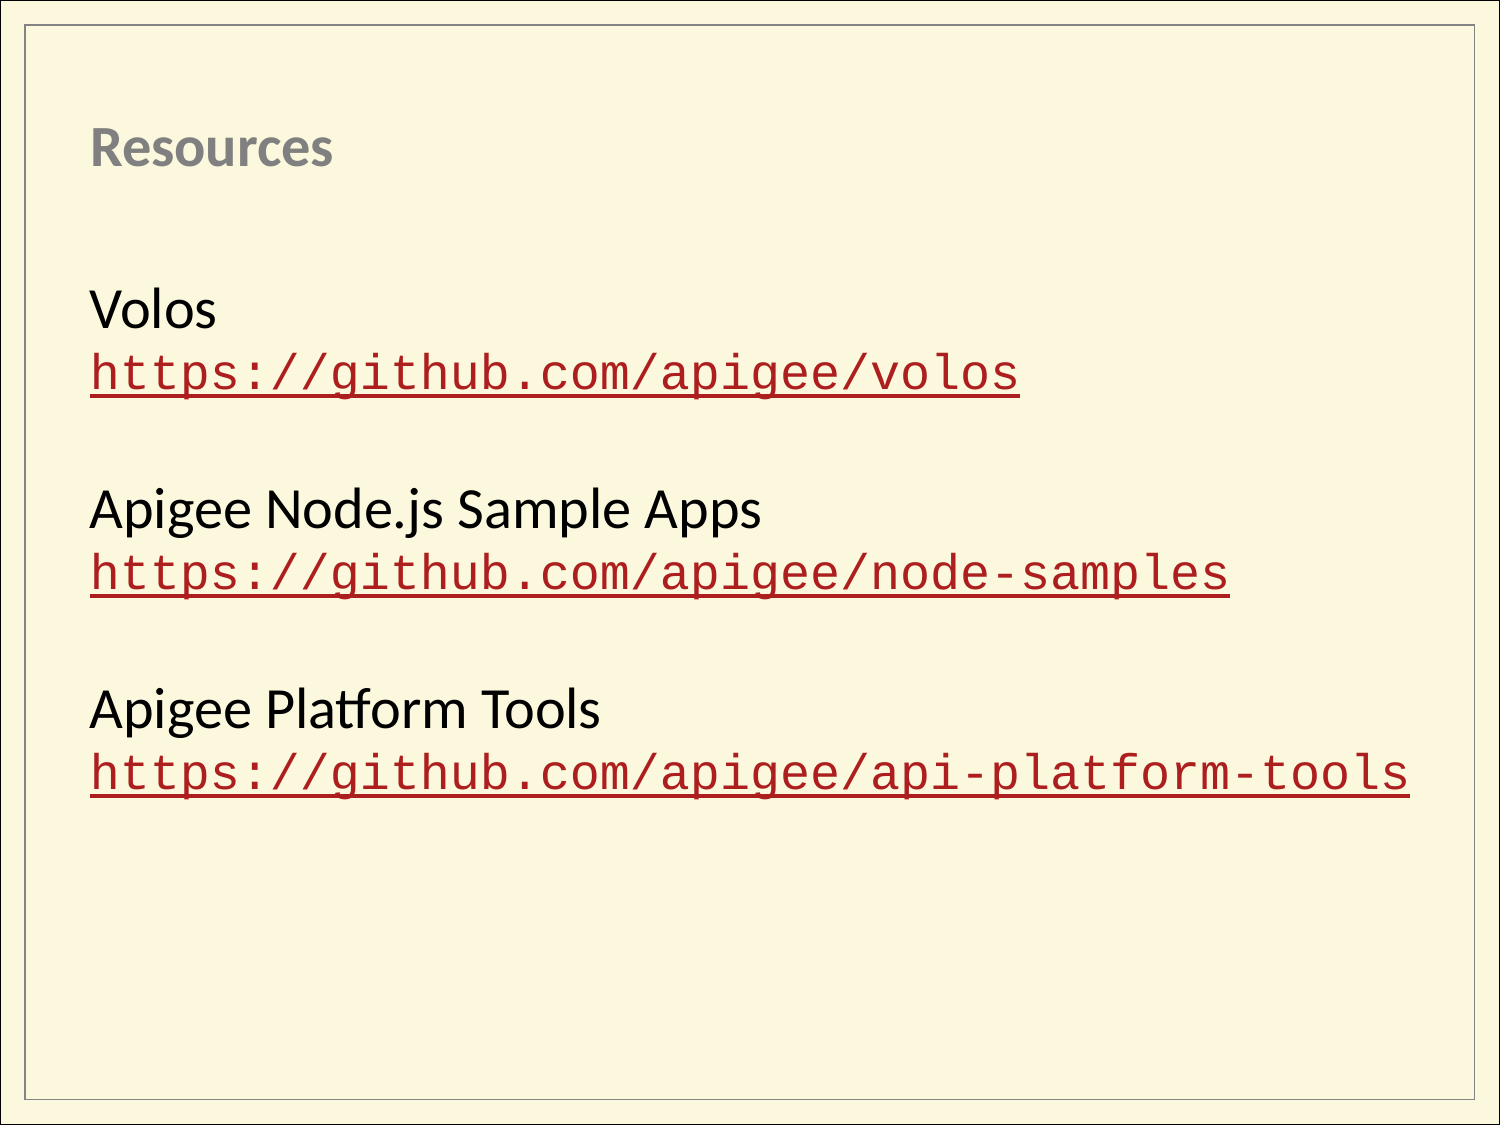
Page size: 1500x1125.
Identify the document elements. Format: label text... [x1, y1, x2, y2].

text_box Resources [74, 100, 1425, 186]
text_box Volos https://github.com/apigee/volos Apigee Node.js Sample Apps https://github.com/apigee/node-samples Apigee Platform Tools https://github.com/apigee/api-platform-tools [75, 262, 1475, 1017]
